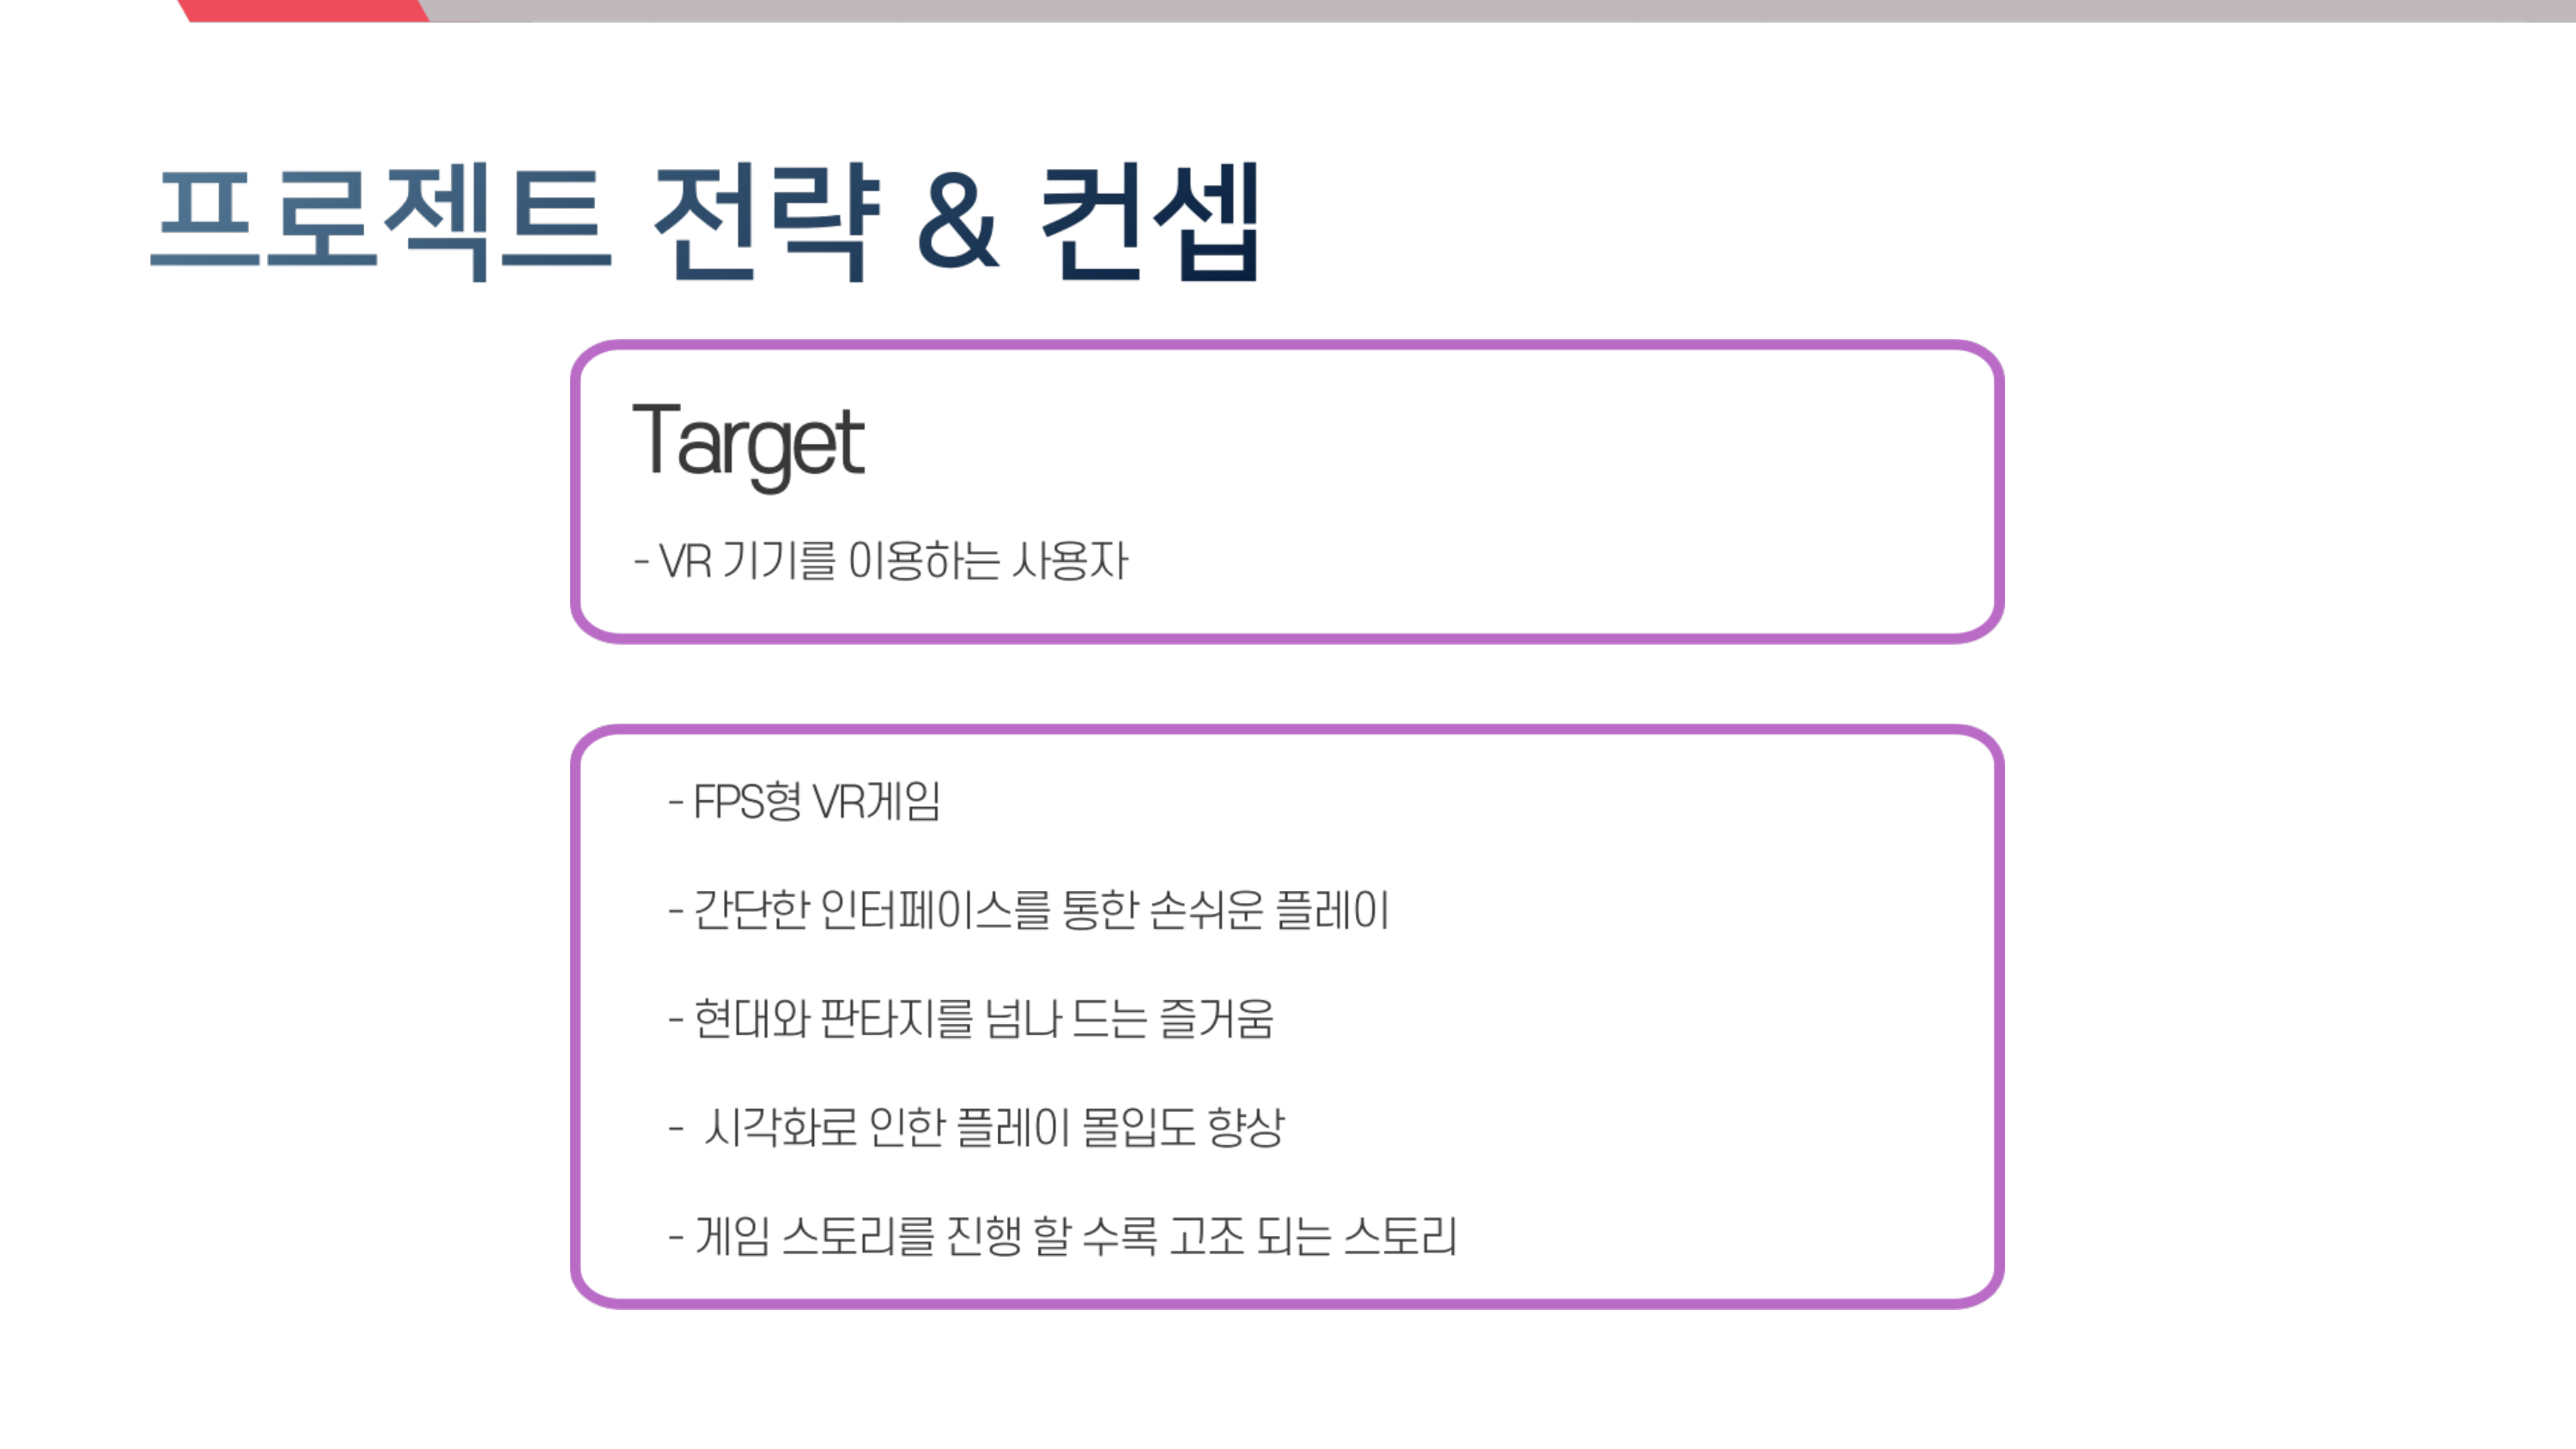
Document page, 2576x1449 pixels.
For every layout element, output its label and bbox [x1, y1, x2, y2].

text_box [167, 0, 2576, 29]
picture [659, 764, 1474, 1276]
text_box [570, 724, 2005, 1310]
text_box [570, 339, 2005, 646]
picture [619, 364, 1149, 601]
picture [128, 116, 1315, 342]
